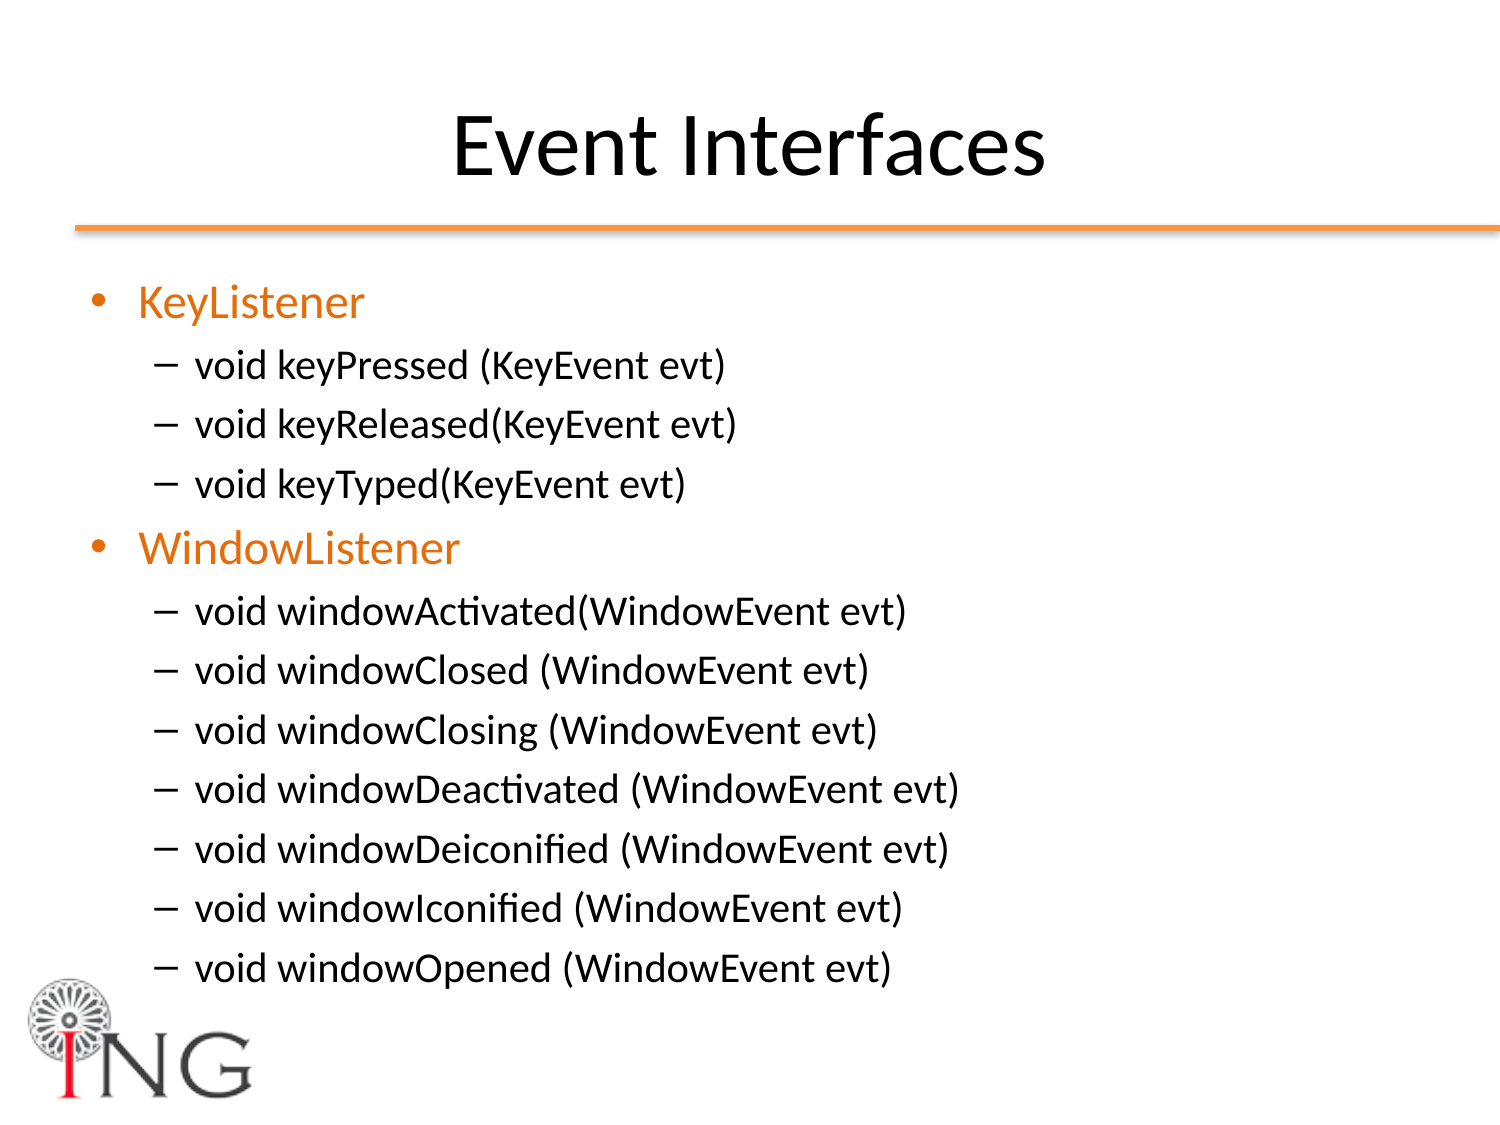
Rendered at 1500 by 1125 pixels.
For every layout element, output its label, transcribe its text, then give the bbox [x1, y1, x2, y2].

picture [3, 956, 281, 1125]
title Event Interfaces [75, 45, 1425, 233]
list KeyListener void keyPressed (KeyEvent evt) void keyReleased(KeyEvent evt) void keyTyped(KeyEvent evt) WindowListener void windowActivated(WindowEvent evt) void windowClosed (WindowEvent evt) void windowClosing (WindowEvent evt) void windowDeactivated (WindowEvent evt) void windowDeiconified (WindowEvent evt) void windowIconified (WindowEvent evt) void windowOpened (WindowEvent evt) [75, 262, 1425, 1005]
